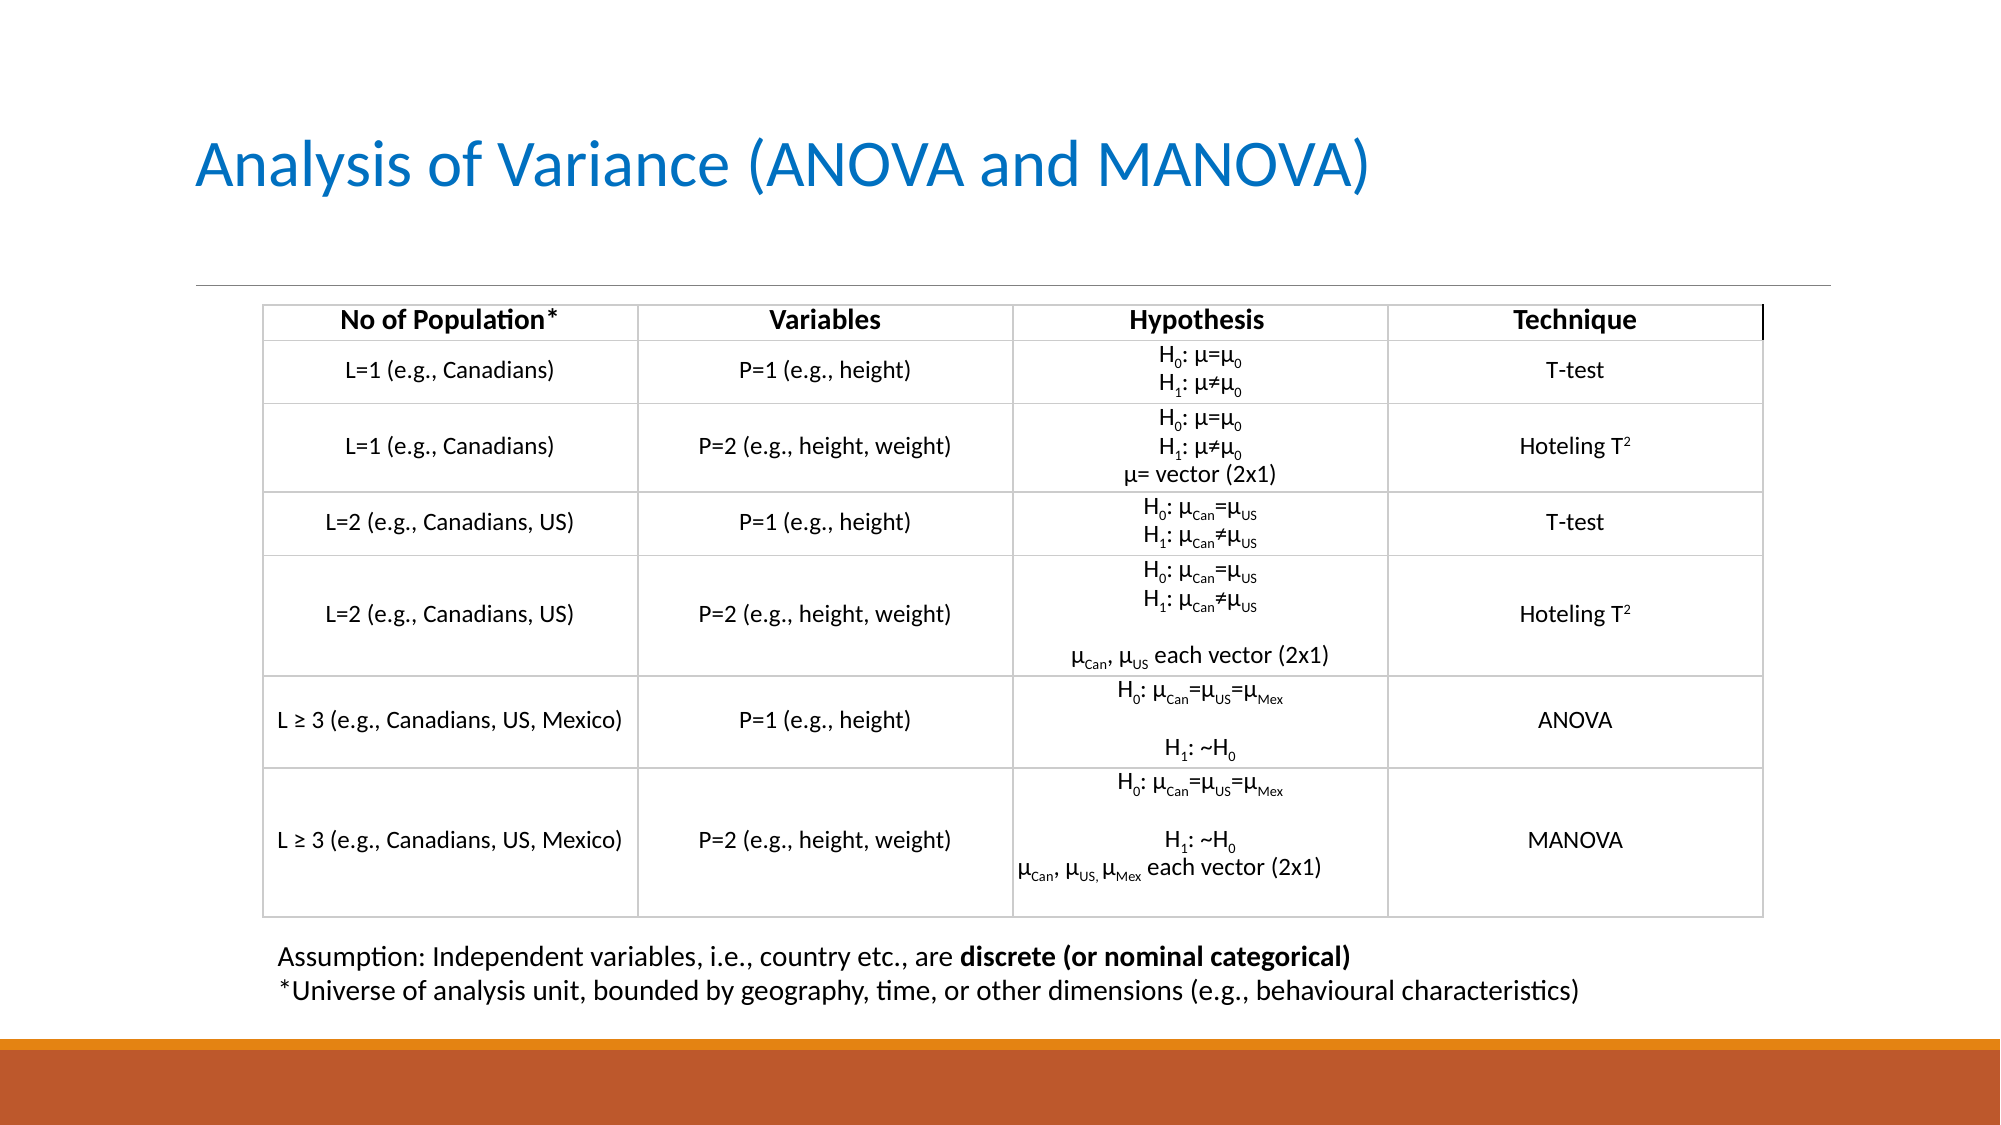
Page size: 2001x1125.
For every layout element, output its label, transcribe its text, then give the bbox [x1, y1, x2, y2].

table_cell P=1 (e.g., height) [639, 677, 1012, 767]
table_header Technique [1389, 306, 1762, 340]
table_cell L ≥ 3 (e.g., Canadians, US, Mexico) [264, 769, 637, 916]
table_cell P=1 (e.g., height) [639, 493, 1012, 555]
table_header Variables [639, 306, 1012, 340]
table_cell H0: µCan=µUS=µMex H1: ~H0 µCan, µUS, µMex each vector (2x1) [1014, 769, 1387, 916]
table_cell T-test [1389, 493, 1762, 555]
table_cell H0: µCan=µUS H1: µCan≠µUS [1014, 493, 1387, 555]
table_cell Hoteling T2 [1389, 556, 1762, 675]
table_cell H0: µCan=µUS=µMex H1: ~H0 [1014, 677, 1387, 767]
table_cell L=1 (e.g., Canadians) [264, 341, 637, 403]
title Analysis of Variance (ANOVA and MANOVA) [180, 47, 1830, 285]
table_cell Hoteling T2 [1389, 404, 1762, 491]
table_cell P=1 (e.g., height) [639, 341, 1012, 403]
table_cell P=2 (e.g., height, weight) [639, 404, 1012, 491]
table_cell P=2 (e.g., height, weight) [639, 769, 1012, 916]
table_cell L ≥ 3 (e.g., Canadians, US, Mexico) [264, 677, 637, 767]
table_header No of Population* [264, 306, 637, 340]
table_cell L=2 (e.g., Canadians, US) [264, 556, 637, 675]
table_cell H0: µCan=µUS H1: µCan≠µUS µCan, µUS each vector (2x1) [1014, 556, 1387, 675]
table_cell H0: µ=µ0 H1: µ≠µ0 [1014, 341, 1387, 403]
table_cell L=1 (e.g., Canadians) [264, 404, 637, 491]
table_cell P=2 (e.g., height, weight) [639, 556, 1012, 675]
text_box Assumption: Independent variables, i.e., country etc., are discrete (or nominal categorical) *Universe of analysis unit, bounded by geography, time, or other dimensions (e.g., behavioural characteristics) [262, 929, 1763, 1015]
table_cell H0: µ=µ0 H1: µ≠µ0 µ= vector (2x1) [1014, 404, 1387, 491]
table_cell MANOVA [1389, 769, 1762, 916]
table_cell ANOVA [1389, 677, 1762, 767]
table_cell L=2 (e.g., Canadians, US) [264, 493, 637, 555]
table_header Hypothesis [1014, 306, 1387, 340]
table_cell T-test [1389, 341, 1762, 403]
